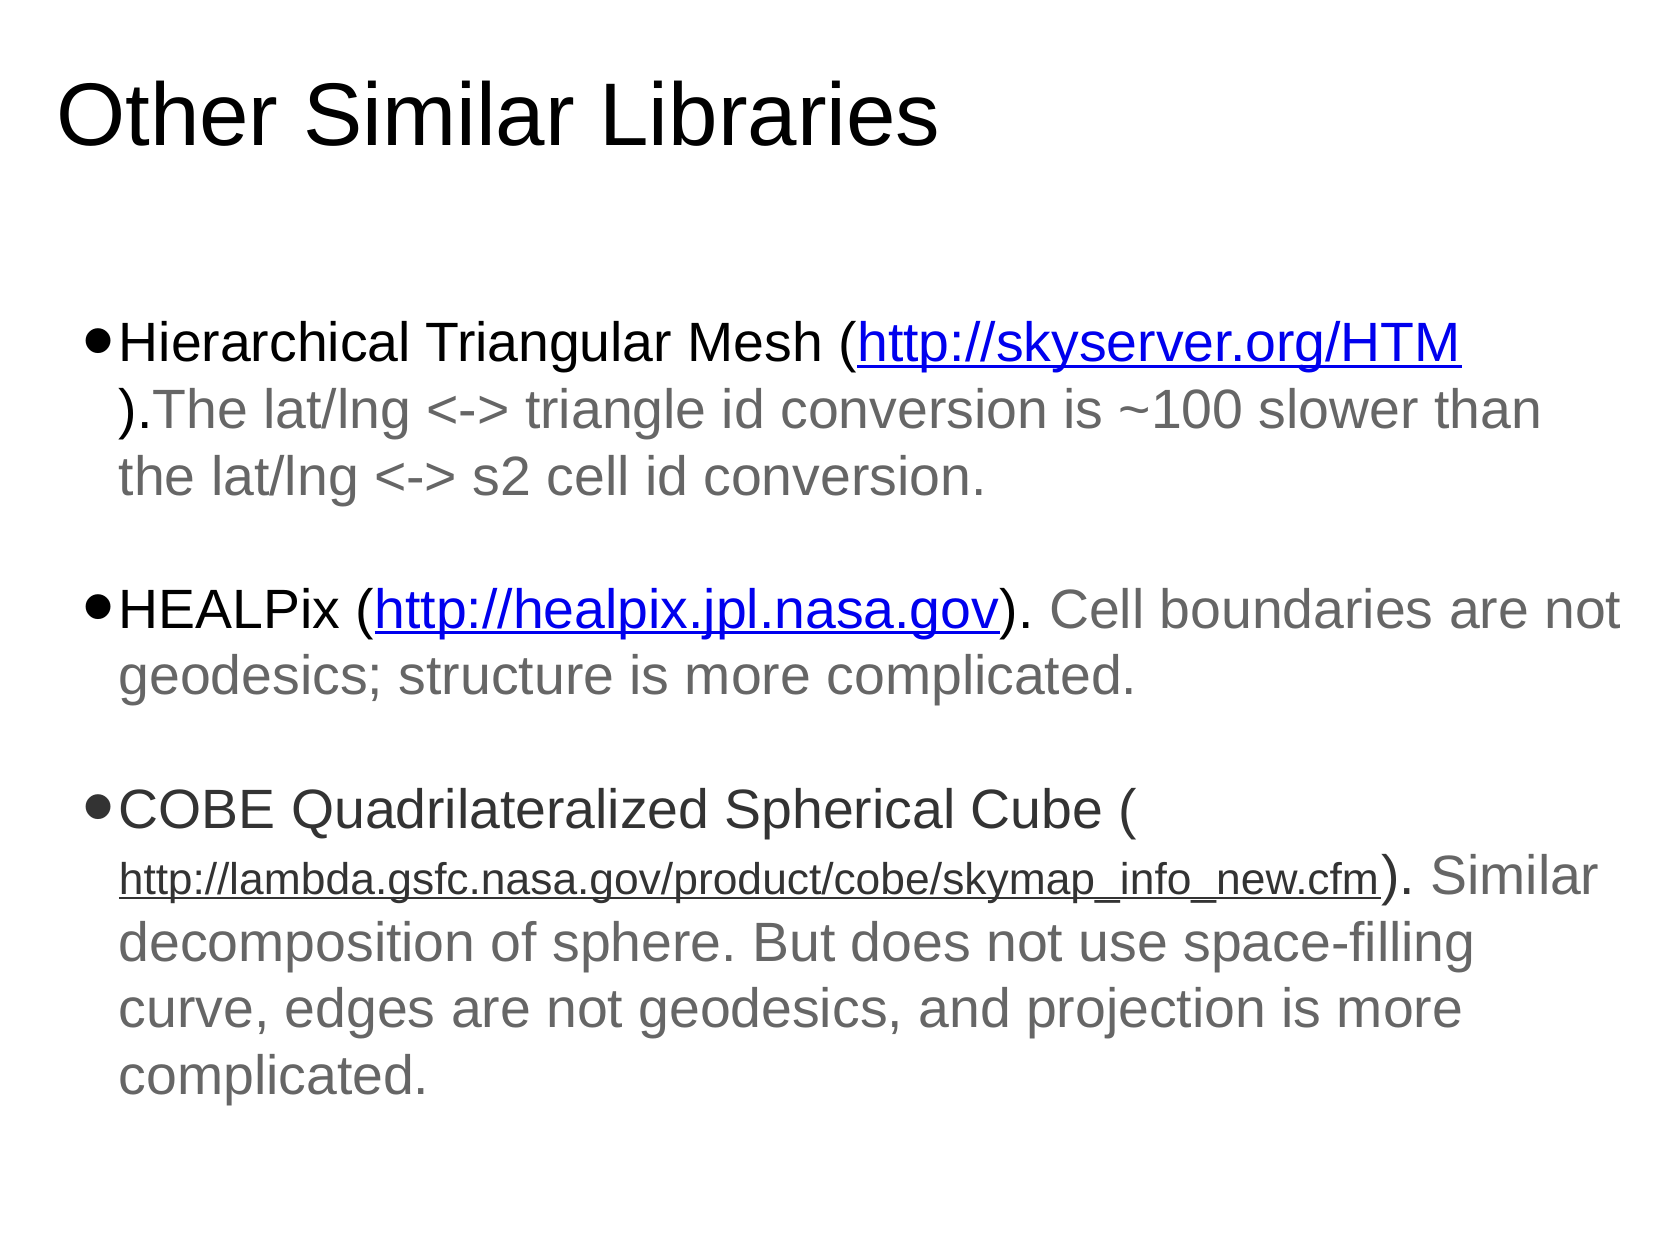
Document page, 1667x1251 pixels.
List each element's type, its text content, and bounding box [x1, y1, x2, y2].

title Other Similar Libraries [50, 50, 1630, 213]
list Hierarchical Triangular Mesh (http://skyserver.org/HTM).The lat/lng <-> triangle id conversion is ~100 slower than the lat/lng <-> s2 cell id conversion. HEALPix (http://healpix.jpl.nasa.gov). Cell boundaries are not geodesics; structure is more complicated. COBE Quadrilateralized Spherical Cube (http://lambda.gsfc.nasa.gov/product/cobe/skymap_info_new.cfm). Similar decomposition of sphere. But does not use space-filling curve, edges are not geodesics, and projection is more complicated. [50, 300, 1630, 1213]
